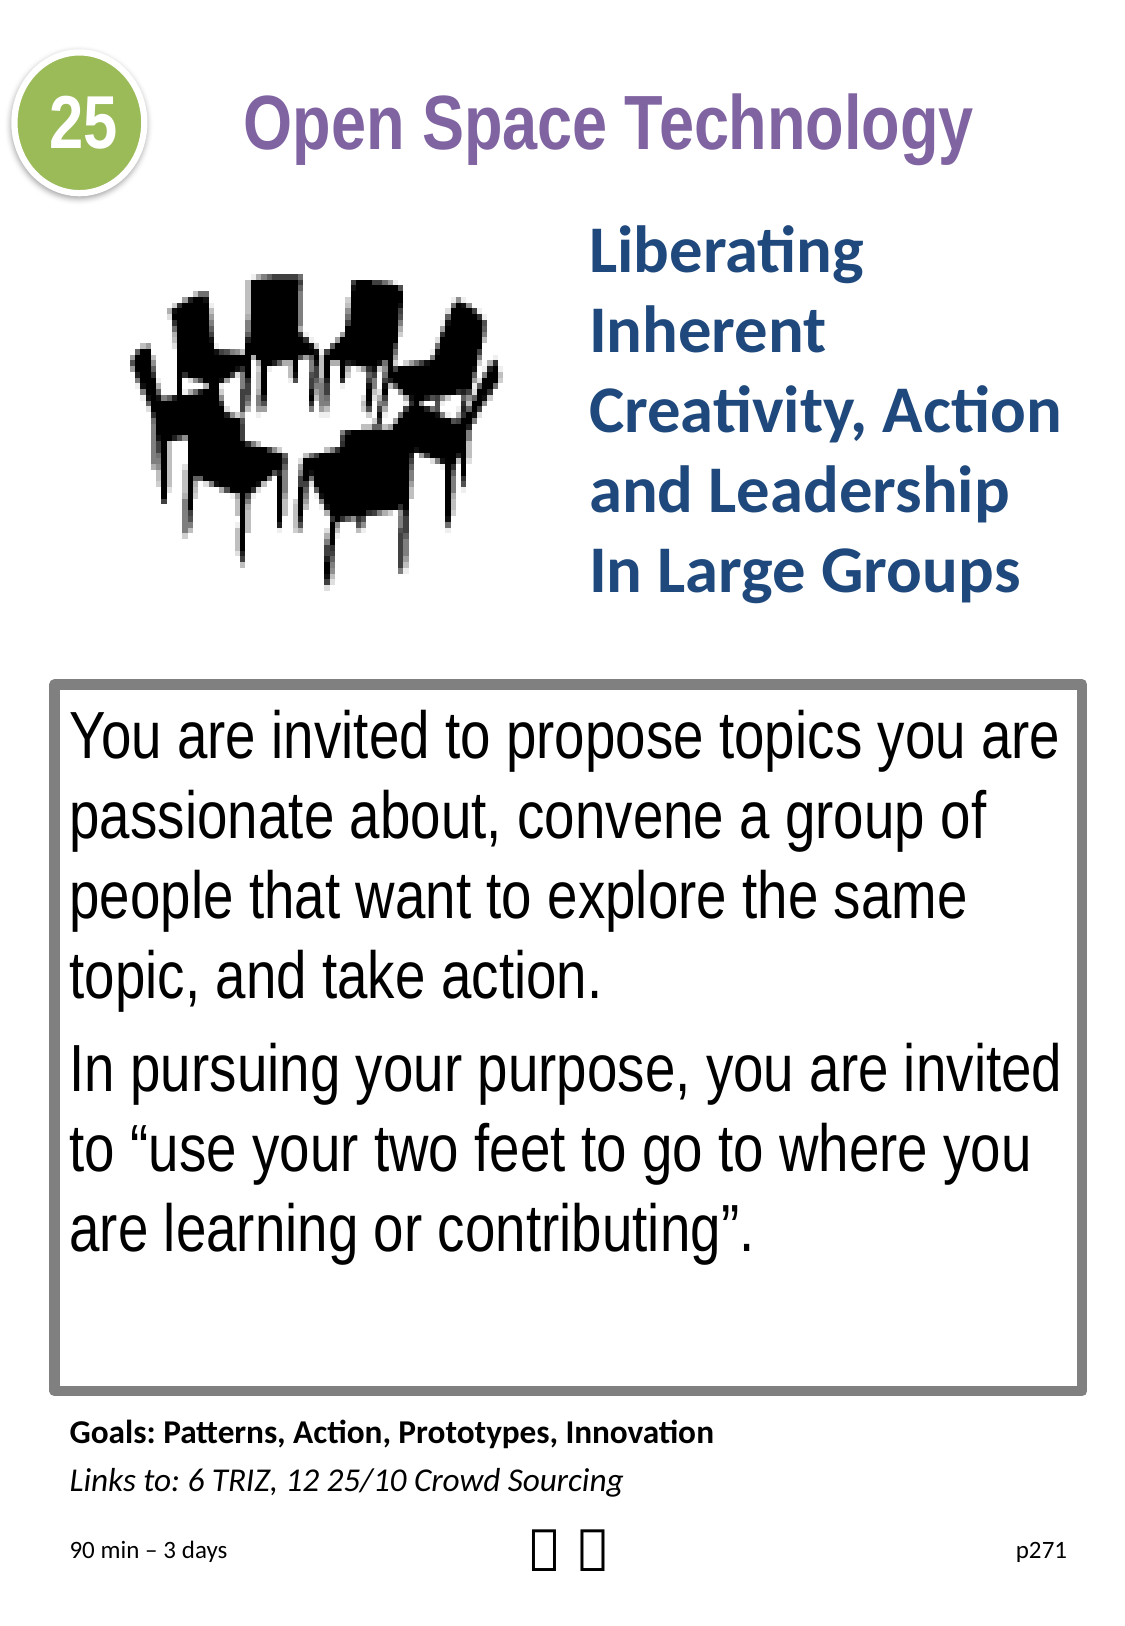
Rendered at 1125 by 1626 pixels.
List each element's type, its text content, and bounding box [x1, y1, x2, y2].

list You are invited to propose topics you are passionate about, convene a group of people that want to explore the same topic, and take action. In pursuing your purpose, you are invited to “use your two feet to go to where you are learning or contributing”. [49, 679, 1087, 1396]
picture [125, 210, 509, 627]
list Liberating Inherent Creativity, Action and Leadership In Large Groups [574, 198, 1083, 659]
list 25 [31, 64, 138, 173]
list Goals: Patterns, Action, Prototypes, Innovation [54, 1402, 1083, 1451]
list   [432, 1503, 705, 1594]
list 90 min – 3 days [54, 1503, 327, 1594]
title Open Space Technology [149, 65, 1069, 173]
list Links to: 6 TRIZ, 12 25/10 Crowd Sourcing [54, 1451, 1083, 1498]
list p271 [810, 1503, 1083, 1594]
